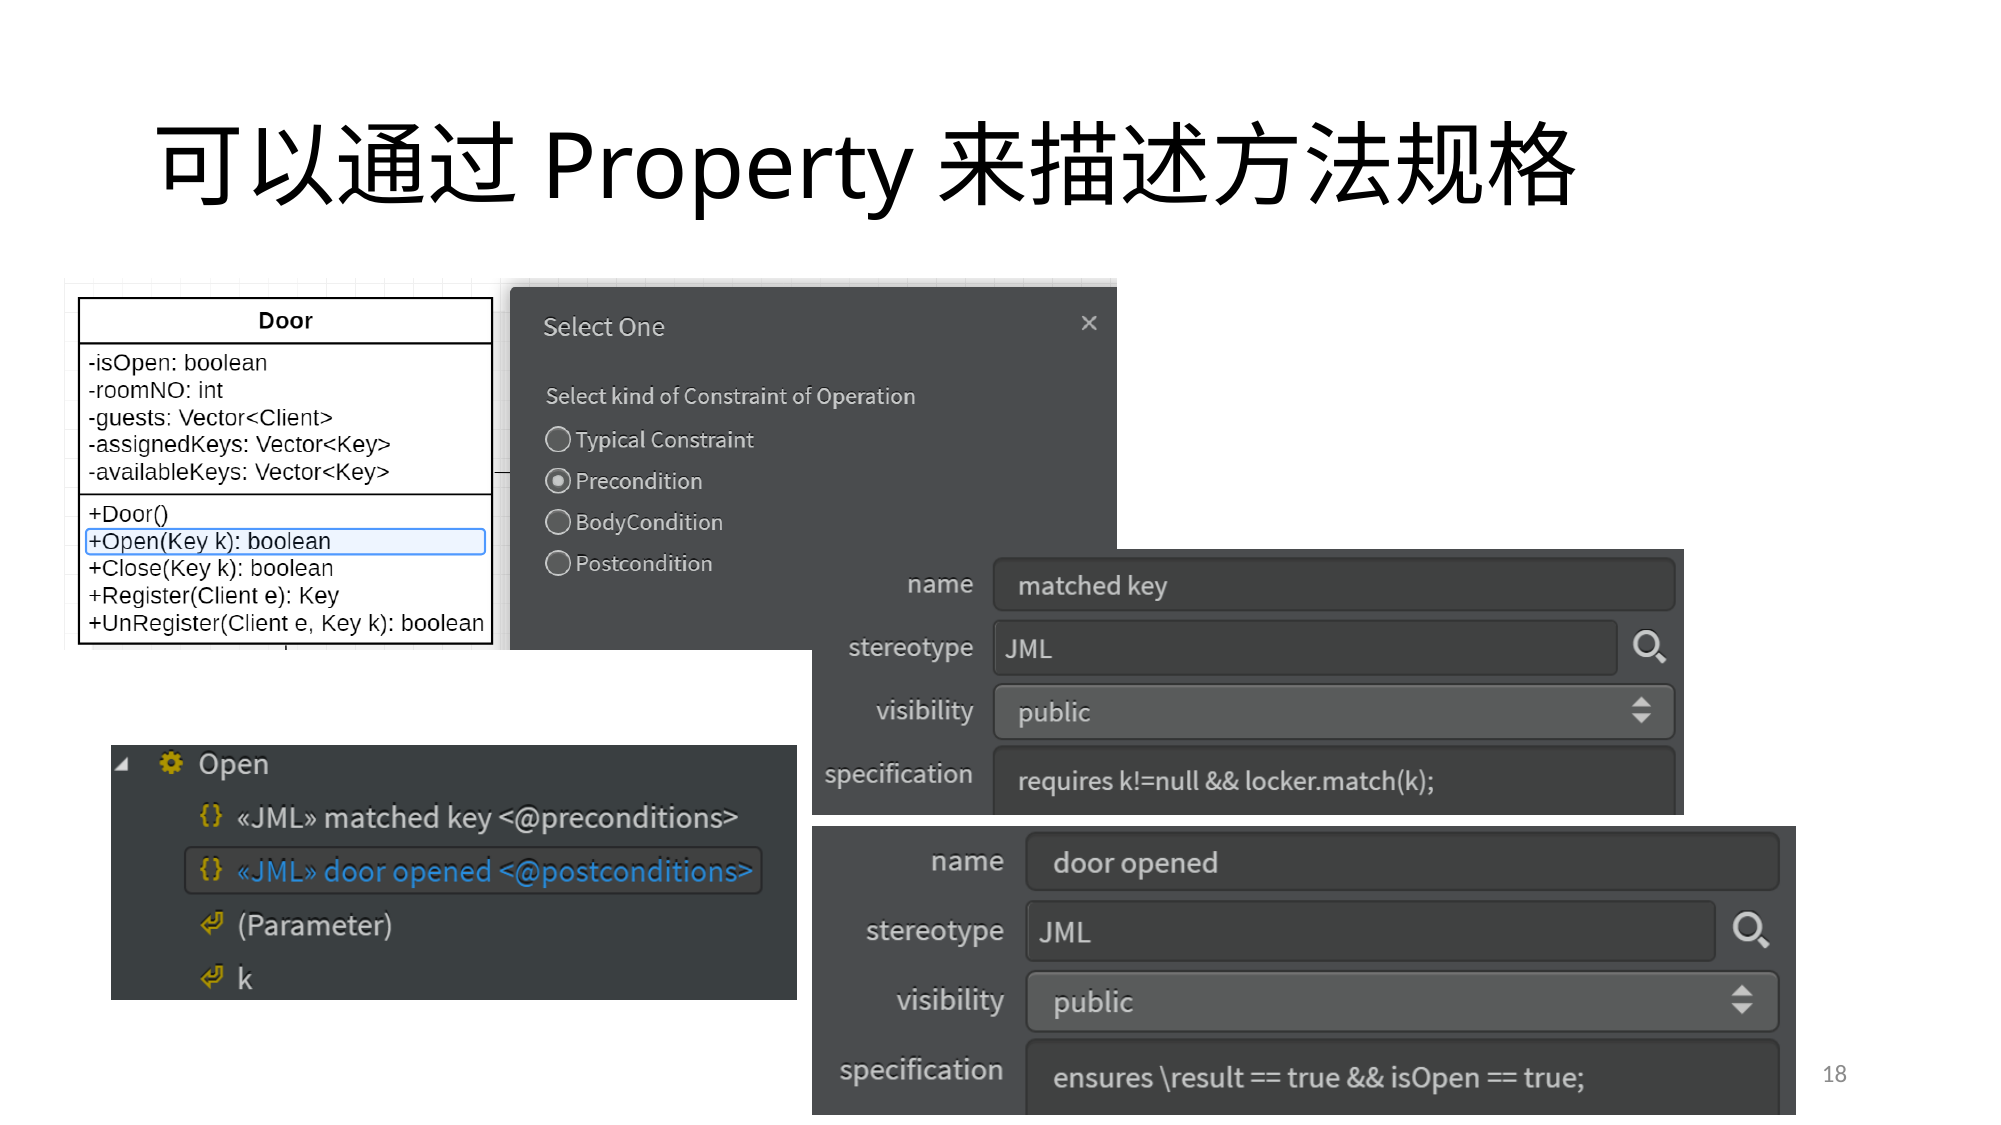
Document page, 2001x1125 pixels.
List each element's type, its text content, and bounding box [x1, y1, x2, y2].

picture [111, 745, 797, 1000]
slide_number 18 [1796, 1042, 1863, 1103]
picture [812, 826, 1796, 1115]
title 可以通过Property来描述方法规格 [137, 59, 1863, 278]
picture [64, 278, 1684, 815]
